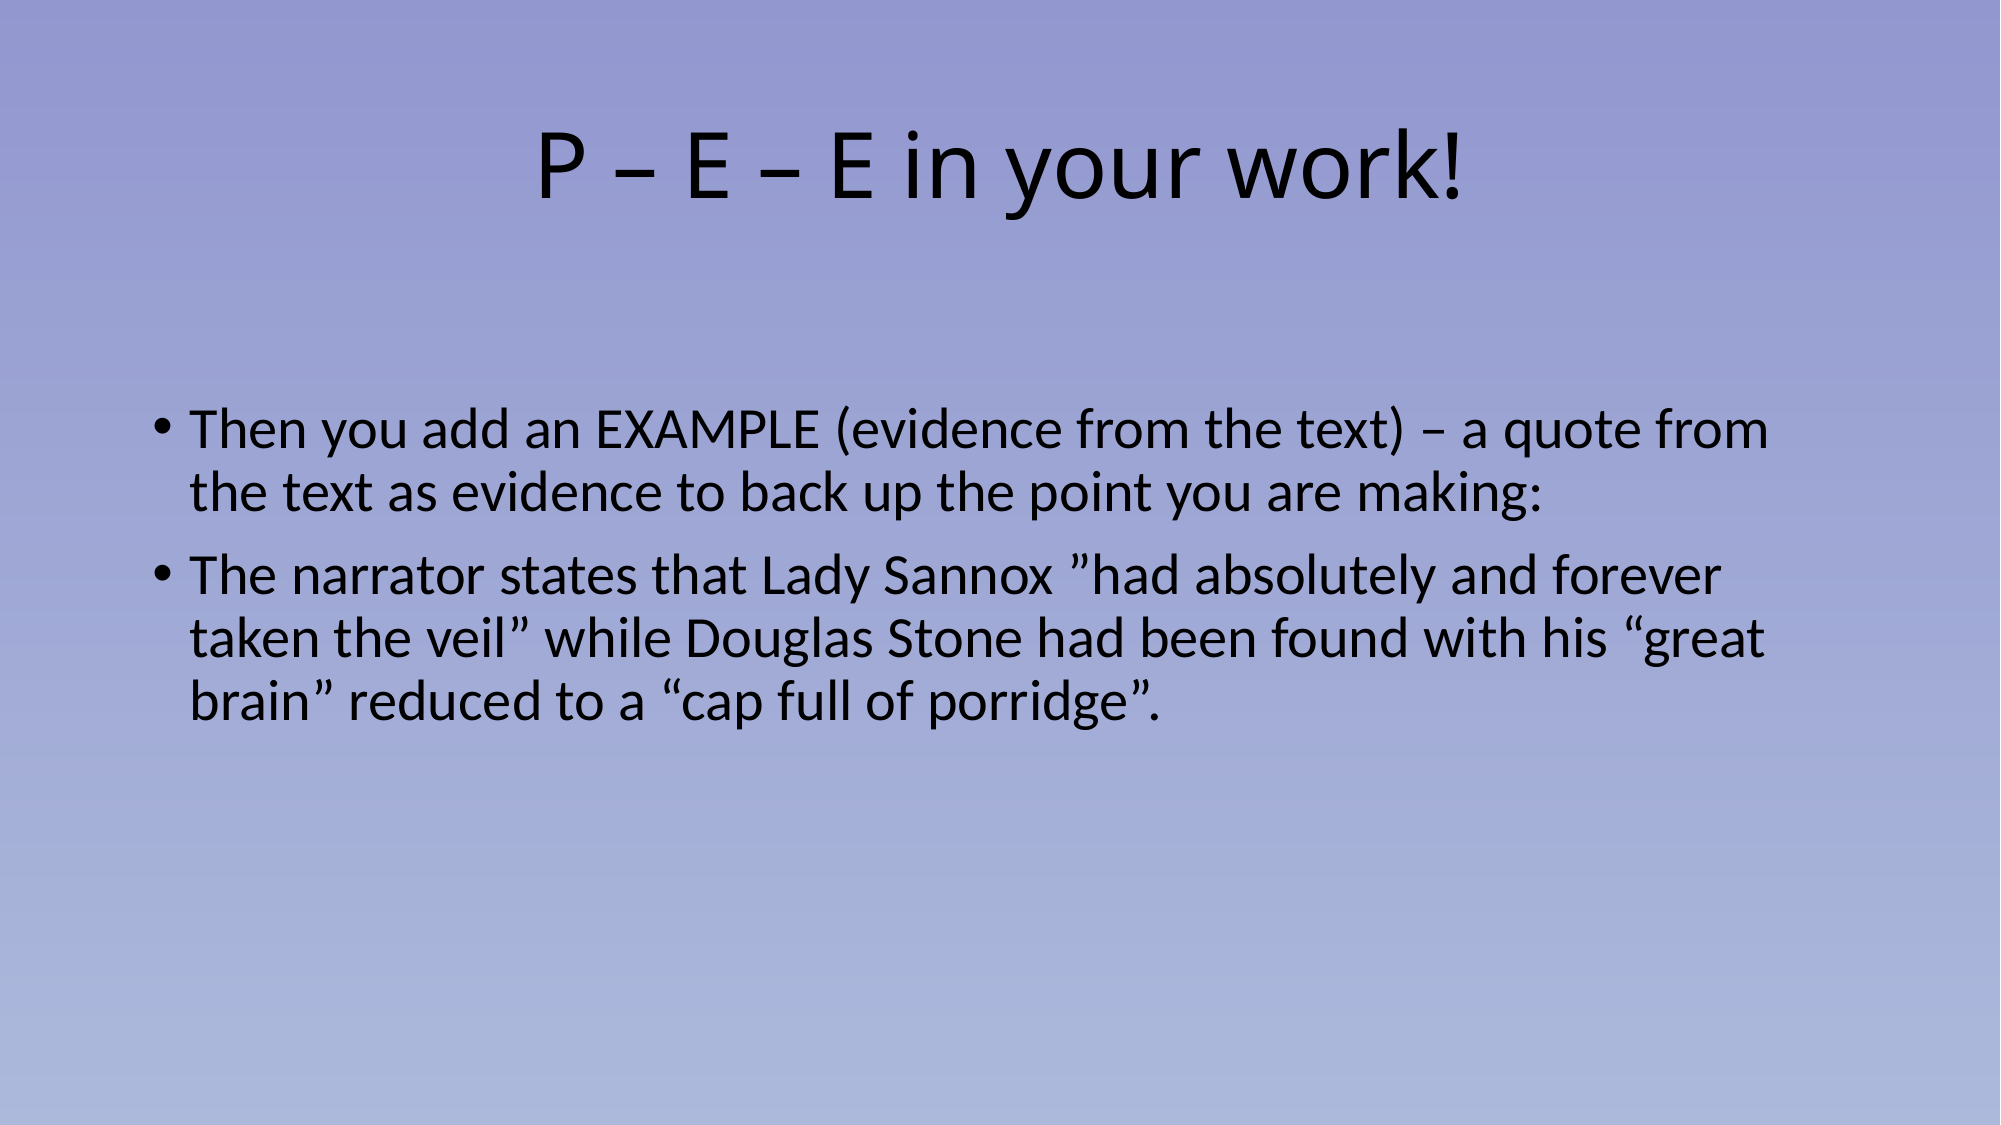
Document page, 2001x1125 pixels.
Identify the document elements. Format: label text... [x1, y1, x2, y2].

title P – E – E in your work! [137, 59, 1863, 278]
list Then you add an EXAMPLE (evidence from the text) – a quote from the text as evidence to back up the point you are making: The narrator states that Lady Sannox ”had absolutely and forever taken the veil” while Douglas Stone had been found with his “great brain” reduced to a “cap full of porridge”. [137, 299, 1863, 1014]
